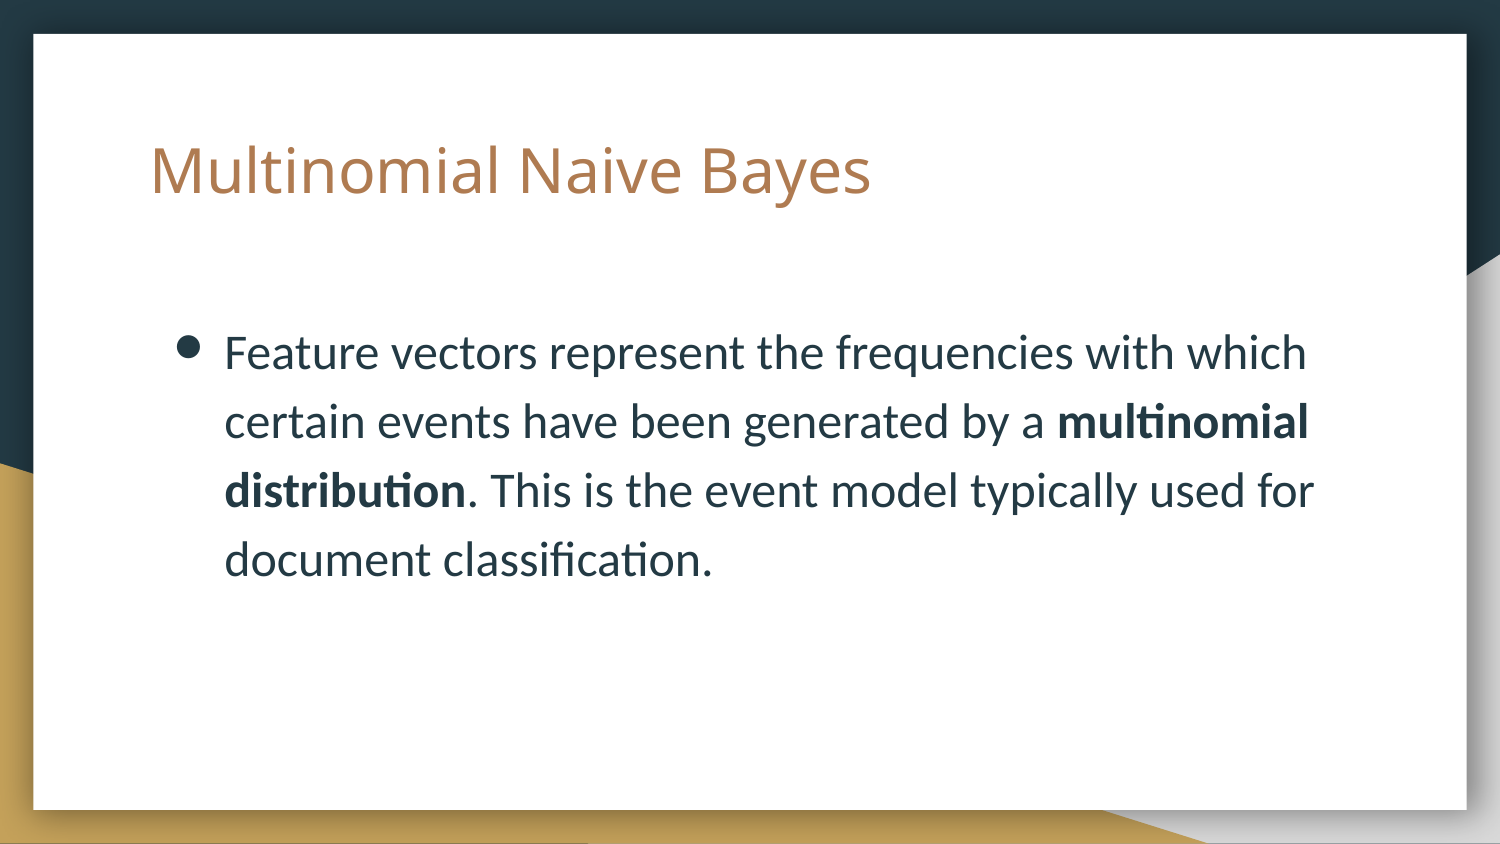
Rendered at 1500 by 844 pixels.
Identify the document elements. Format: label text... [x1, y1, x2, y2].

list Feature vectors represent the frequencies with which certain events have been generated by a multinomial distribution. This is the event model typically used for document classification. [134, 295, 1366, 729]
title Multinomial Naive Bayes [134, 115, 1366, 225]
